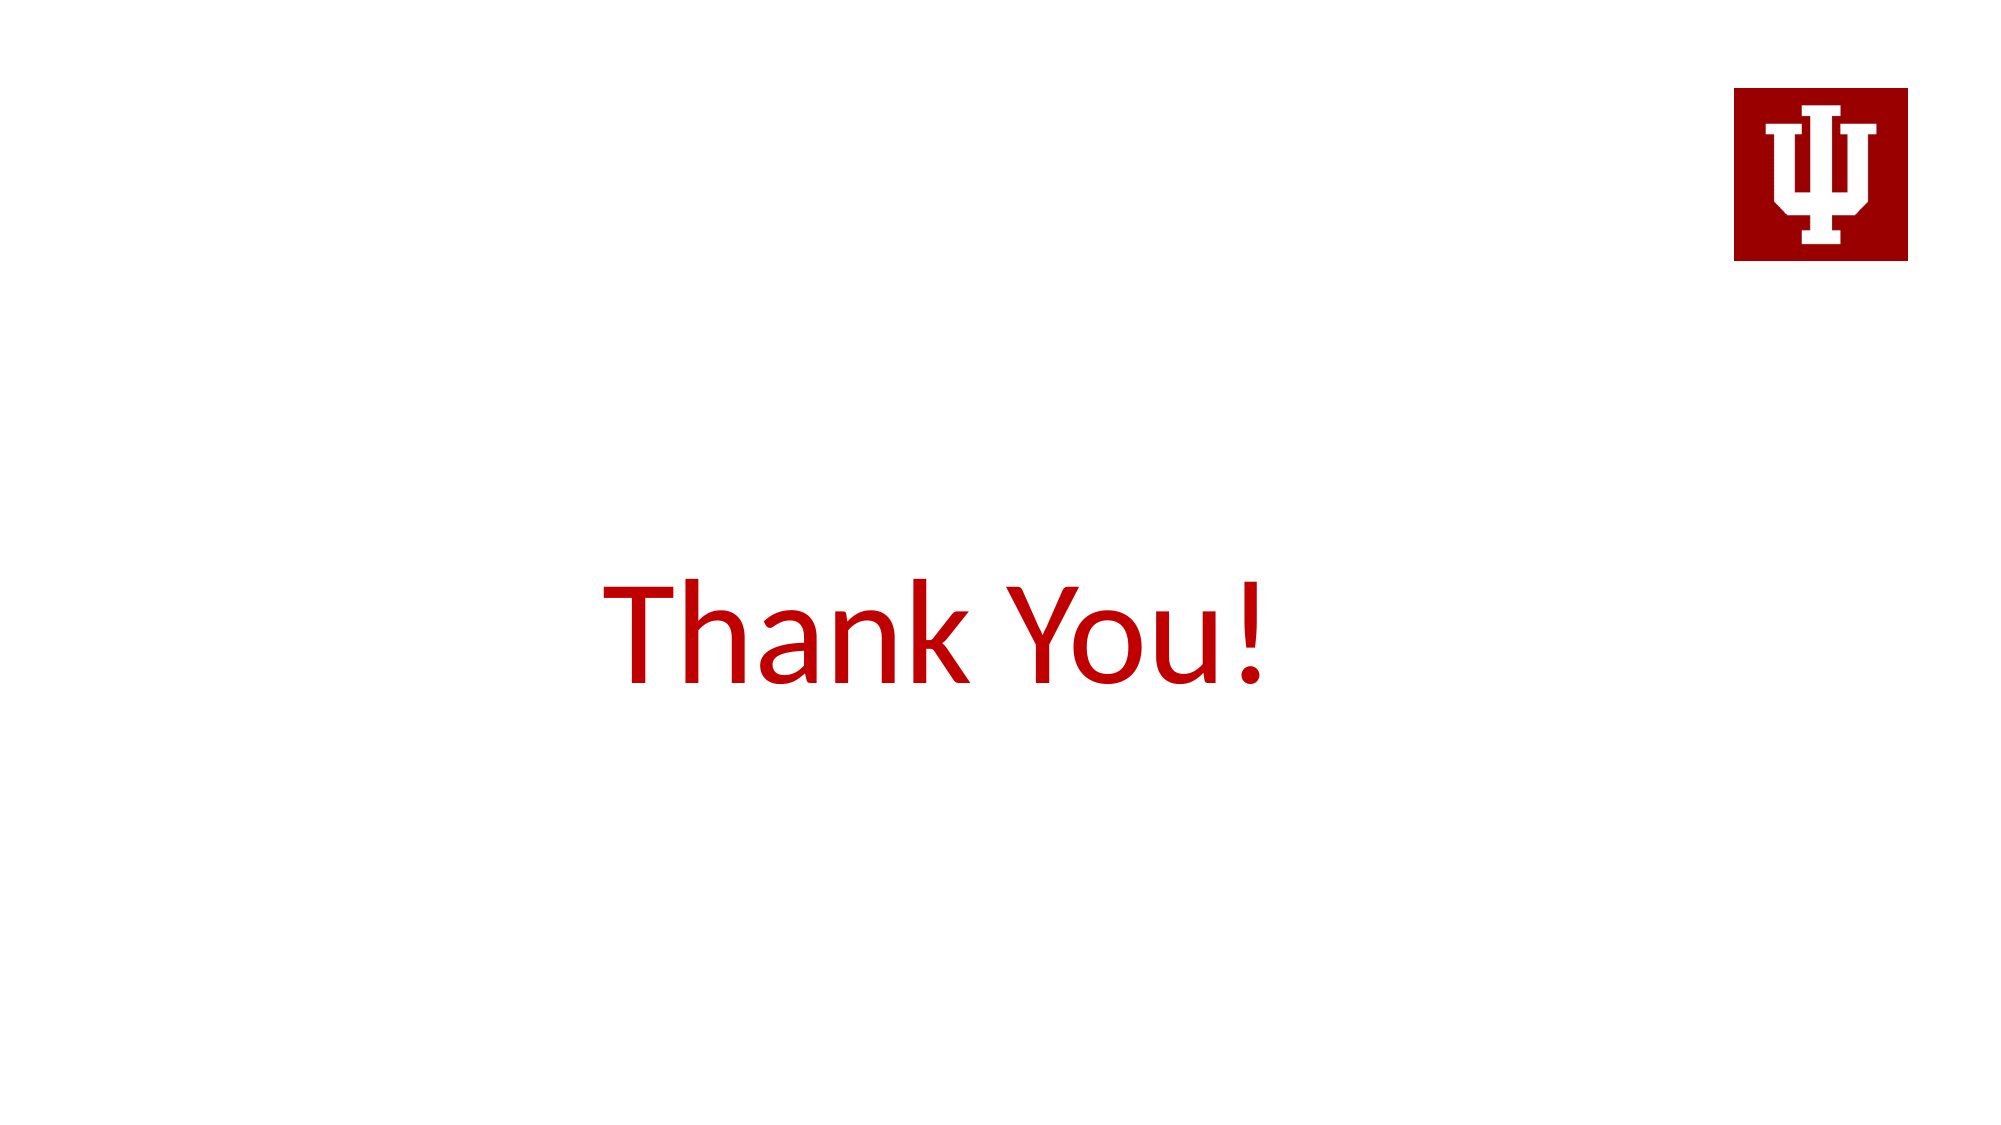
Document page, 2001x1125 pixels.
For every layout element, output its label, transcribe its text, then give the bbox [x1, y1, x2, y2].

list Thank You! [137, 435, 1863, 884]
picture [1734, 88, 1908, 261]
